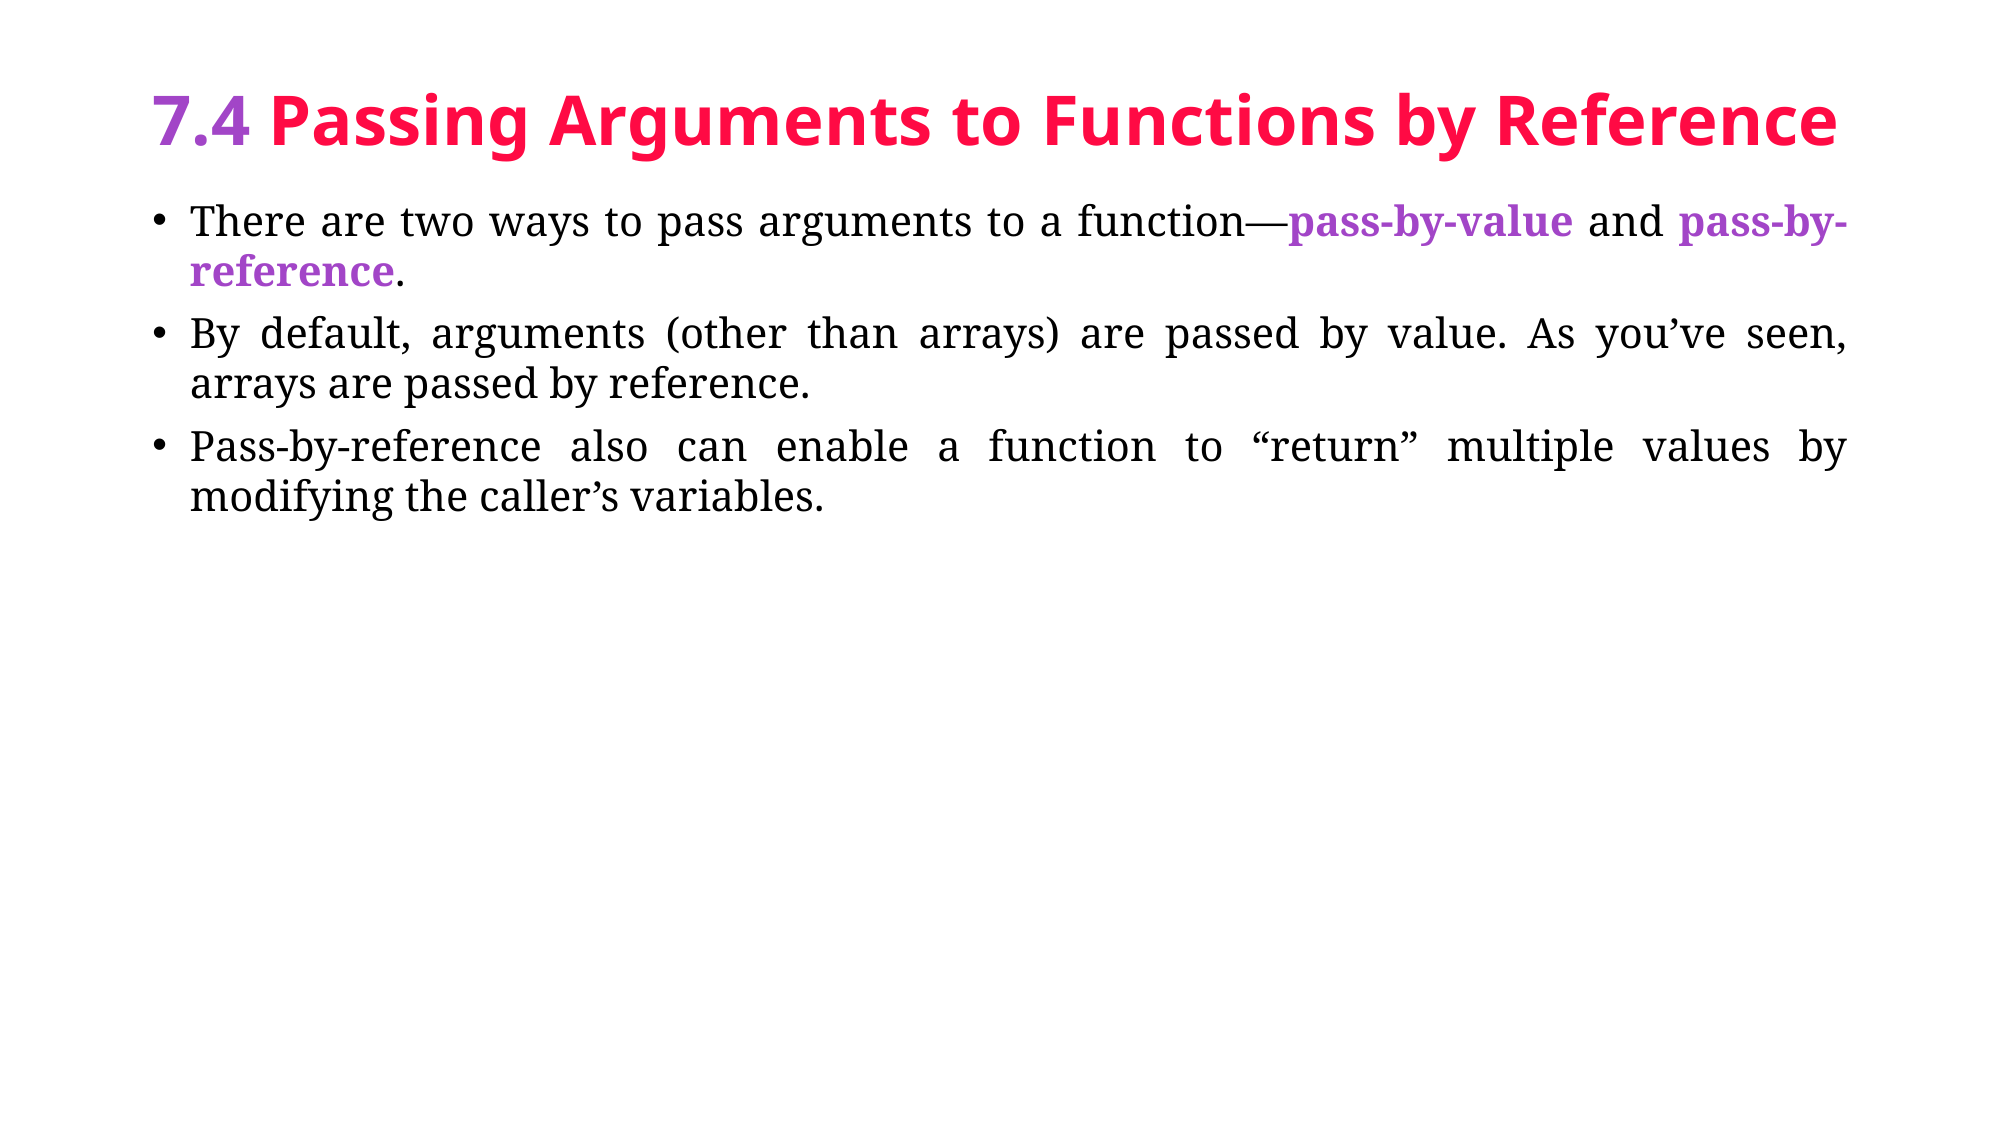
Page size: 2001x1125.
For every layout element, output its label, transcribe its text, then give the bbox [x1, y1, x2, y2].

list There are two ways to pass arguments to a function—pass-by-value and pass-by-reference. By default, arguments (other than arrays) are passed by value. As you’ve seen, arrays are passed by reference. Pass-by-reference also can enable a function to “return” multiple values by modifying the caller’s variables. [137, 186, 1863, 1014]
title 7.4 Passing Arguments to Functions by Reference [137, 59, 1863, 186]
